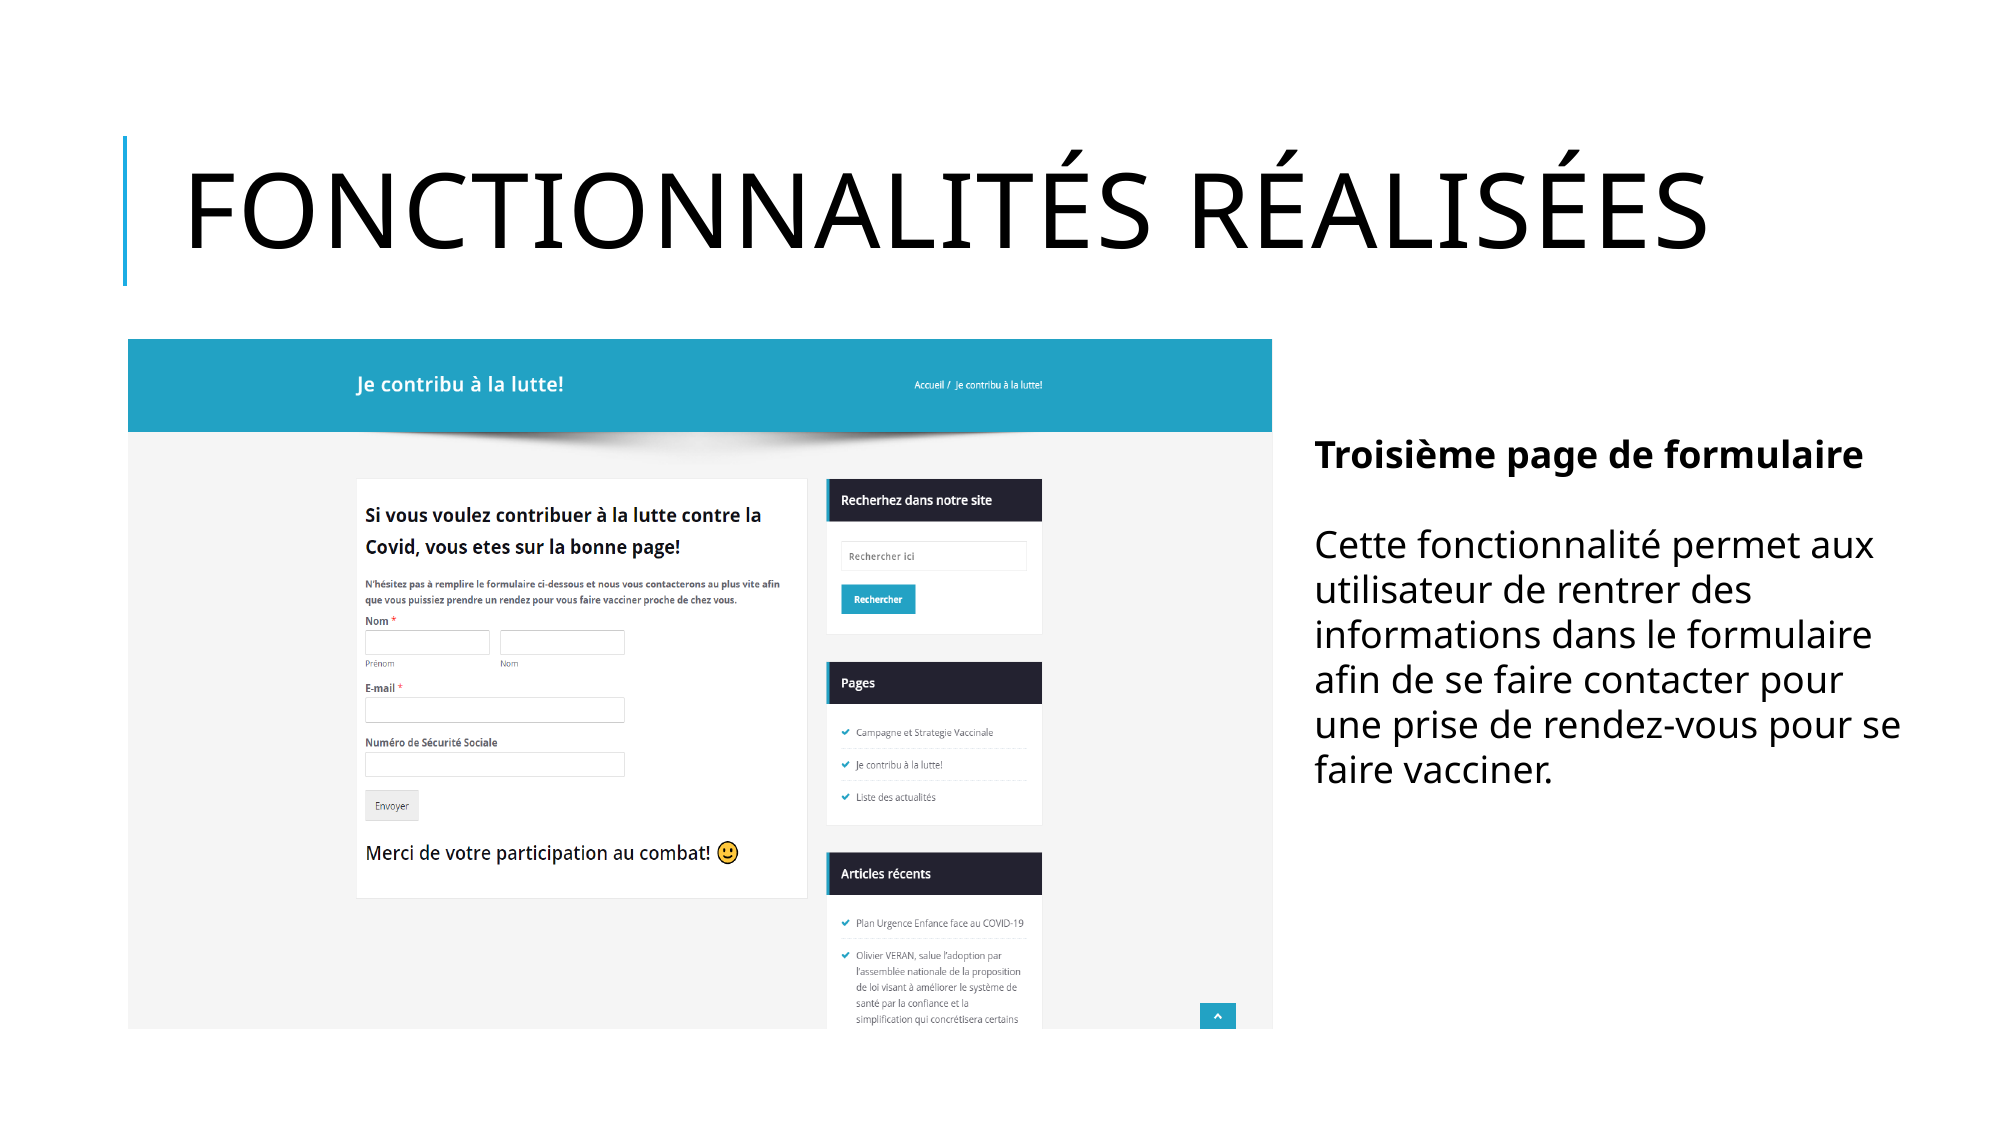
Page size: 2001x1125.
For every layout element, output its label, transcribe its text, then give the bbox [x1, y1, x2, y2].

picture [127, 339, 1273, 1030]
title Fonctionnalités réalisées [168, 96, 1763, 342]
text_box Troisième page de formulaire Cette fonctionnalité permet aux utilisateur de rentrer des informations dans le formulaire afin de se faire contacter pour une prise de rendez-vous pour se faire vacciner. [1299, 424, 1923, 934]
